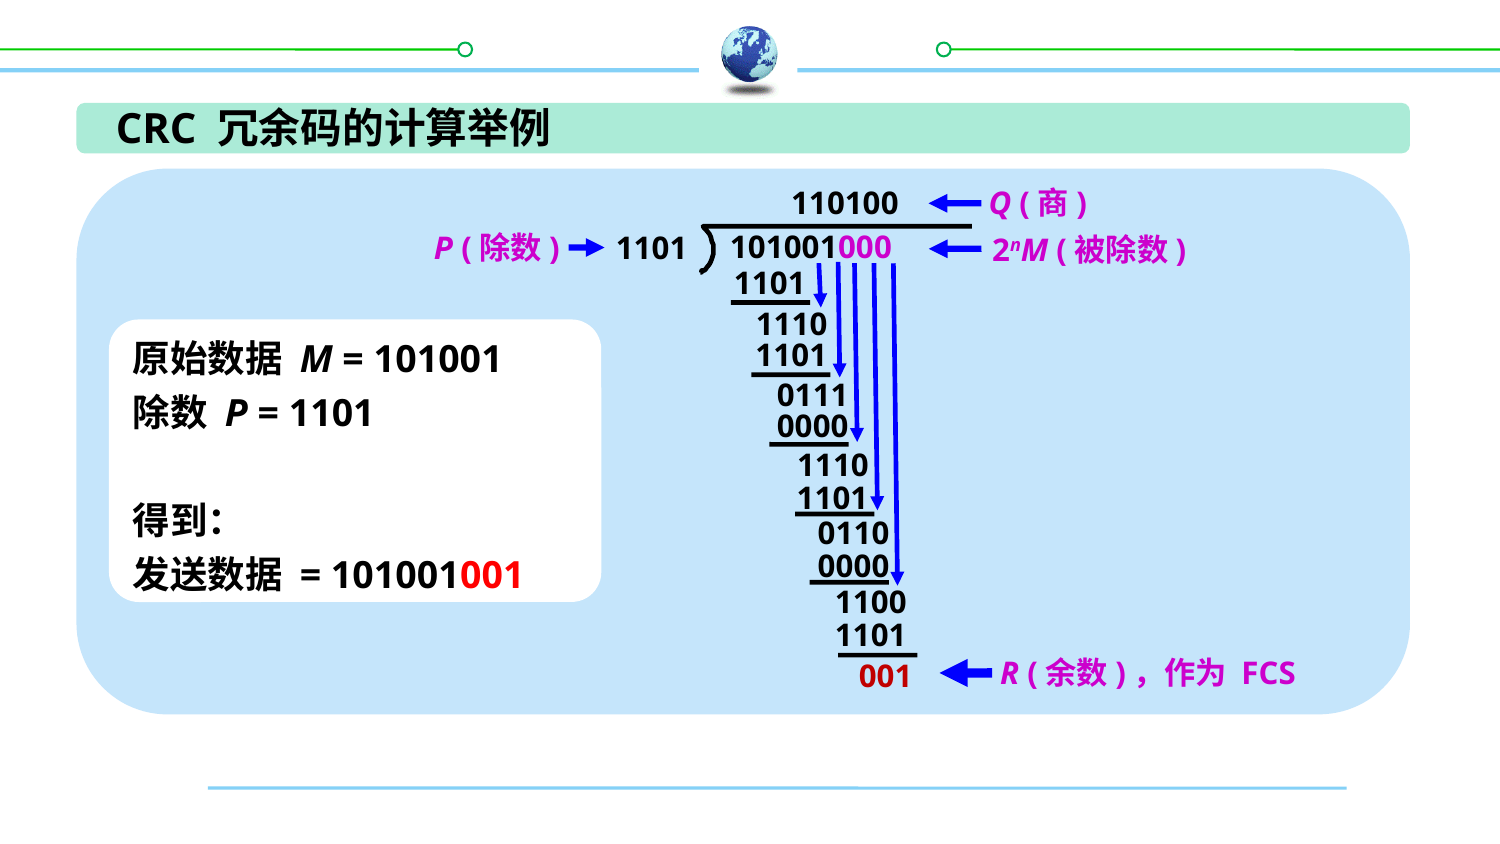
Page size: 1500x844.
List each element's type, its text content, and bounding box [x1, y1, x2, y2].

text_box [74, 166, 1413, 717]
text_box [436, 183, 1353, 696]
picture [719, 24, 779, 100]
text_box 原始数据 M = 101001 除数 P = 1101 得到： 发送数据 = 101001001 [106, 317, 430, 605]
text_box [567, 102, 1411, 154]
text_box CRC 冗余码的计算举例 [101, 94, 567, 160]
text_box [76, 102, 101, 154]
